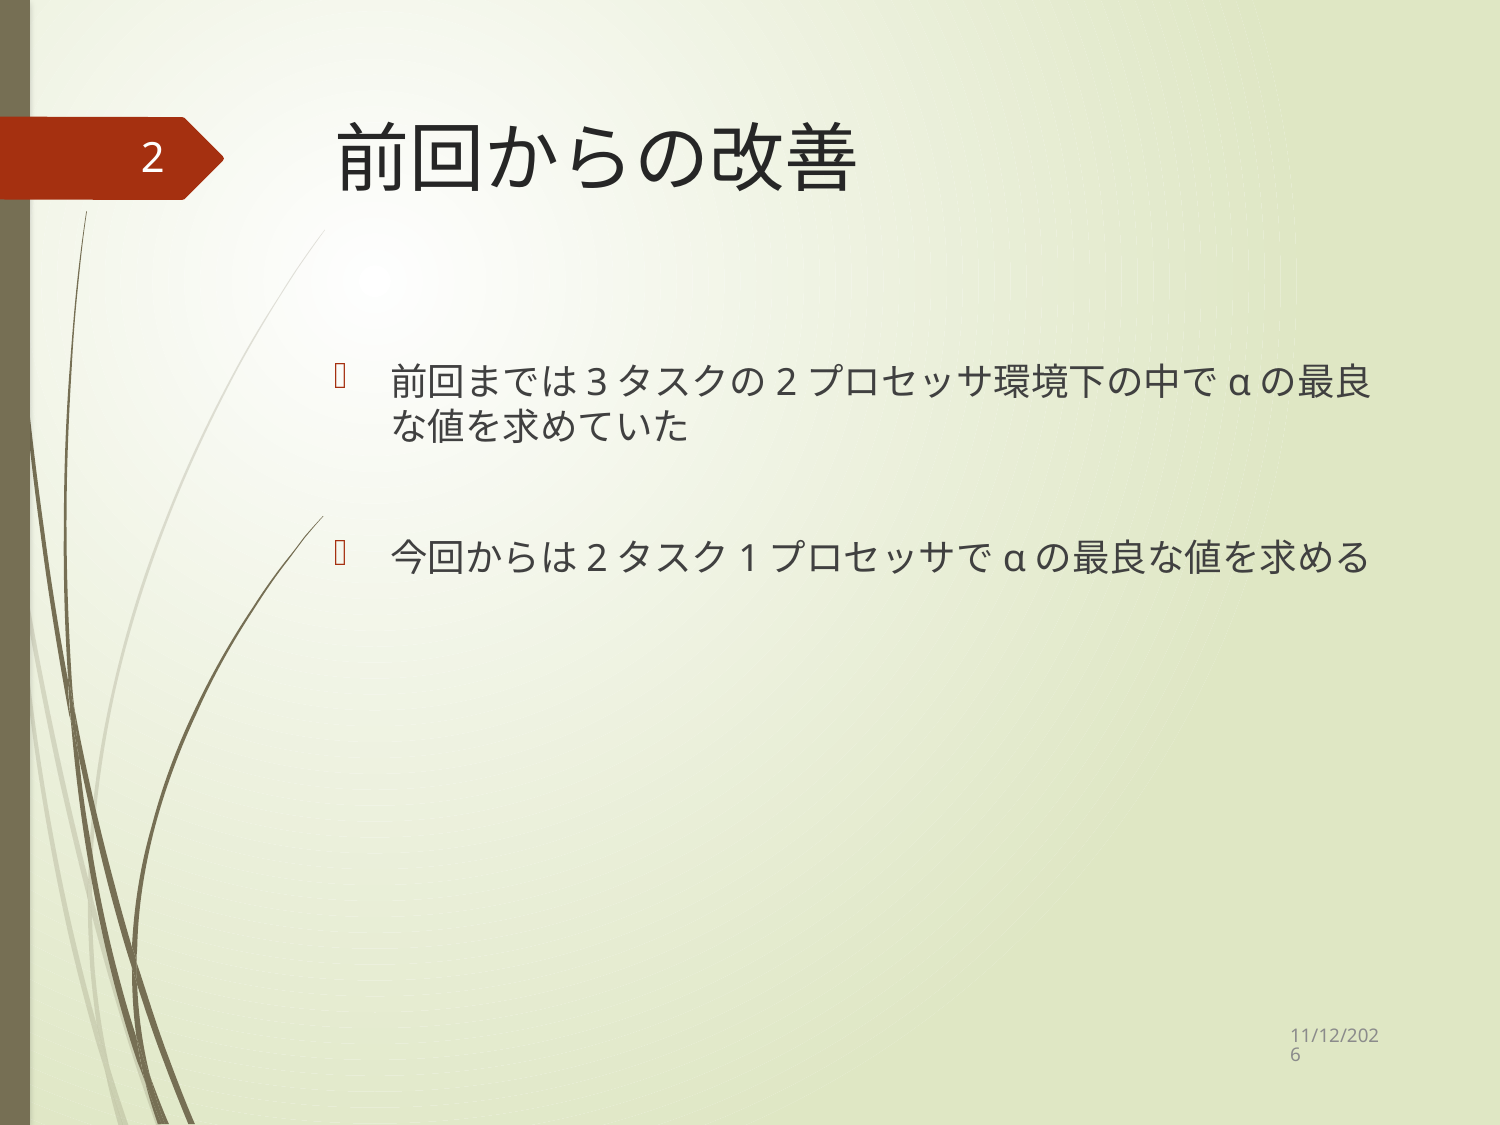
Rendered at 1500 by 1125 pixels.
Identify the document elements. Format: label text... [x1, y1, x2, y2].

list 前回までは3タスクの2プロセッサ環境下の中でαの最良な値を求めていた 今回からは2タスク1プロセッサでαの最良な値を求める [318, 350, 1400, 970]
title 前回からの改善 [319, 102, 1400, 313]
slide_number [1275, 1006, 1401, 1068]
slide_number 2 [83, 129, 180, 190]
